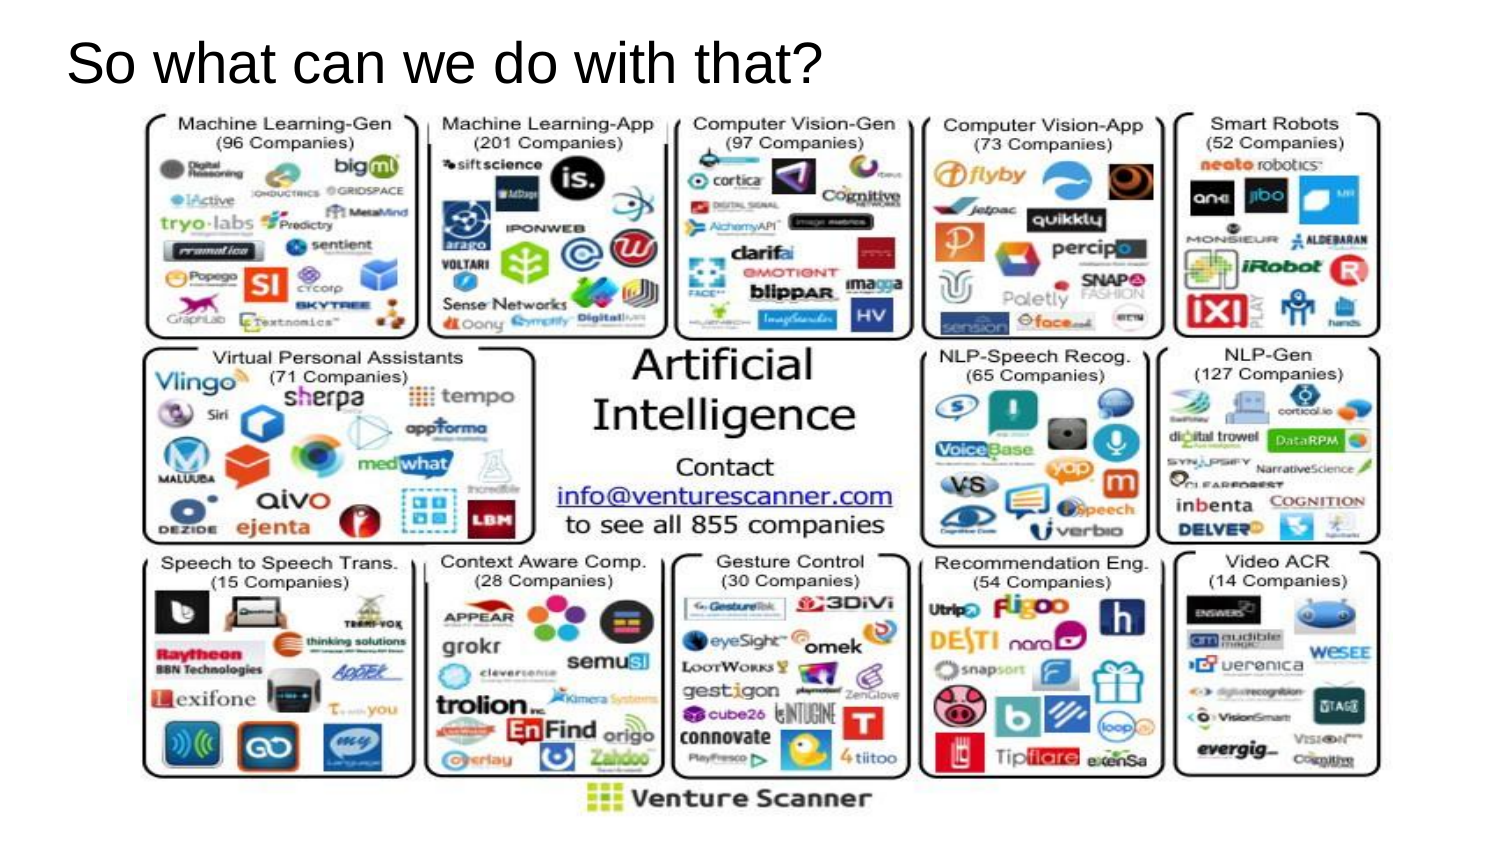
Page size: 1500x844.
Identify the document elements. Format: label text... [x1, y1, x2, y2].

picture [127, 103, 1393, 819]
title So what can we do with that? [51, 10, 1449, 105]
